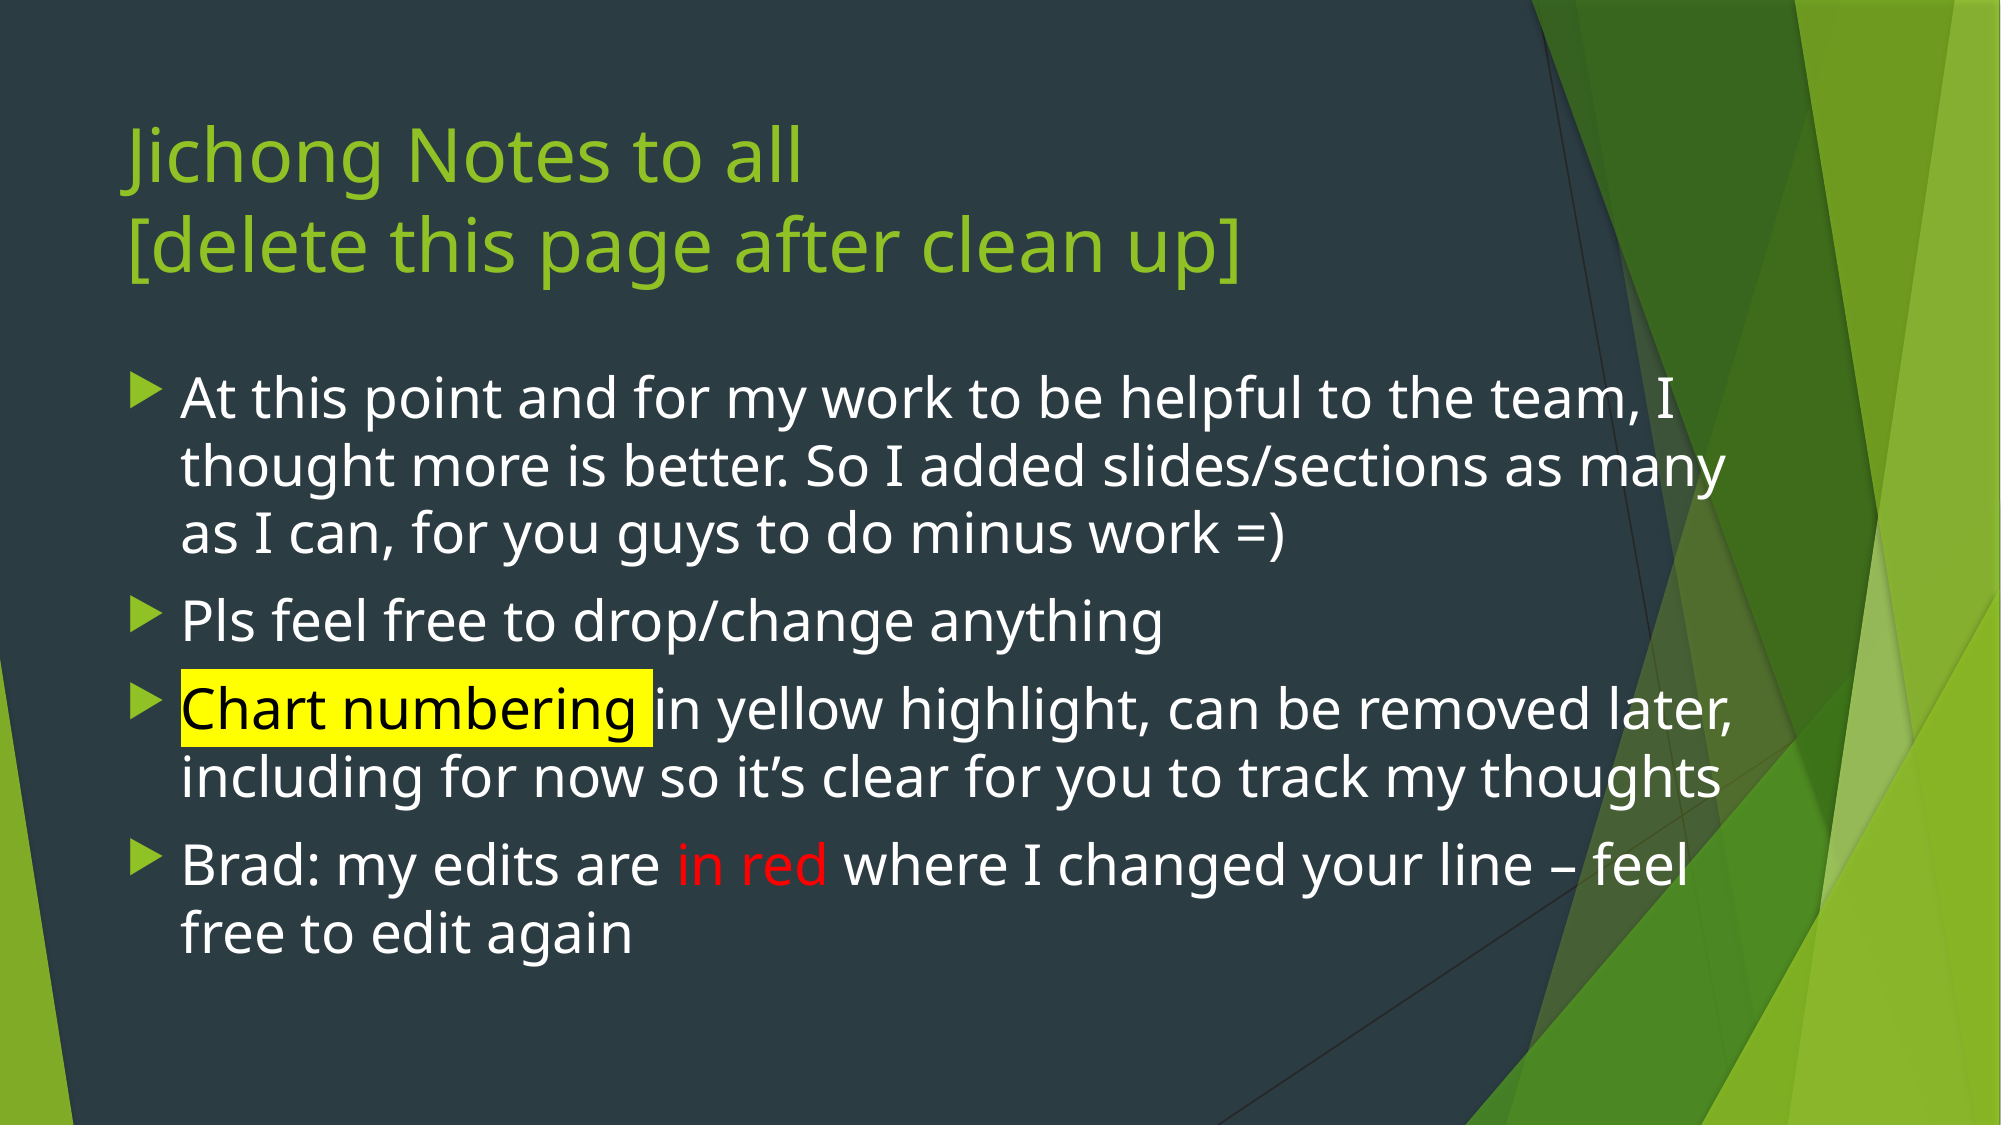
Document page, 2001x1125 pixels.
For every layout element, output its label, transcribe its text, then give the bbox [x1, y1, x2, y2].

list At this point and for my work to be helpful to the team, I thought more is better. So I added slides/sections as many as I can, for you guys to do minus work =) Pls feel free to drop/change anything Chart numbering in yellow highlight, can be removed later, including for now so it’s clear for you to track my thoughts Brad: my edits are in red where I changed your line – feel free to edit again [111, 354, 1764, 992]
title Jichong Notes to all [delete this page after clean up] [111, 99, 1522, 317]
